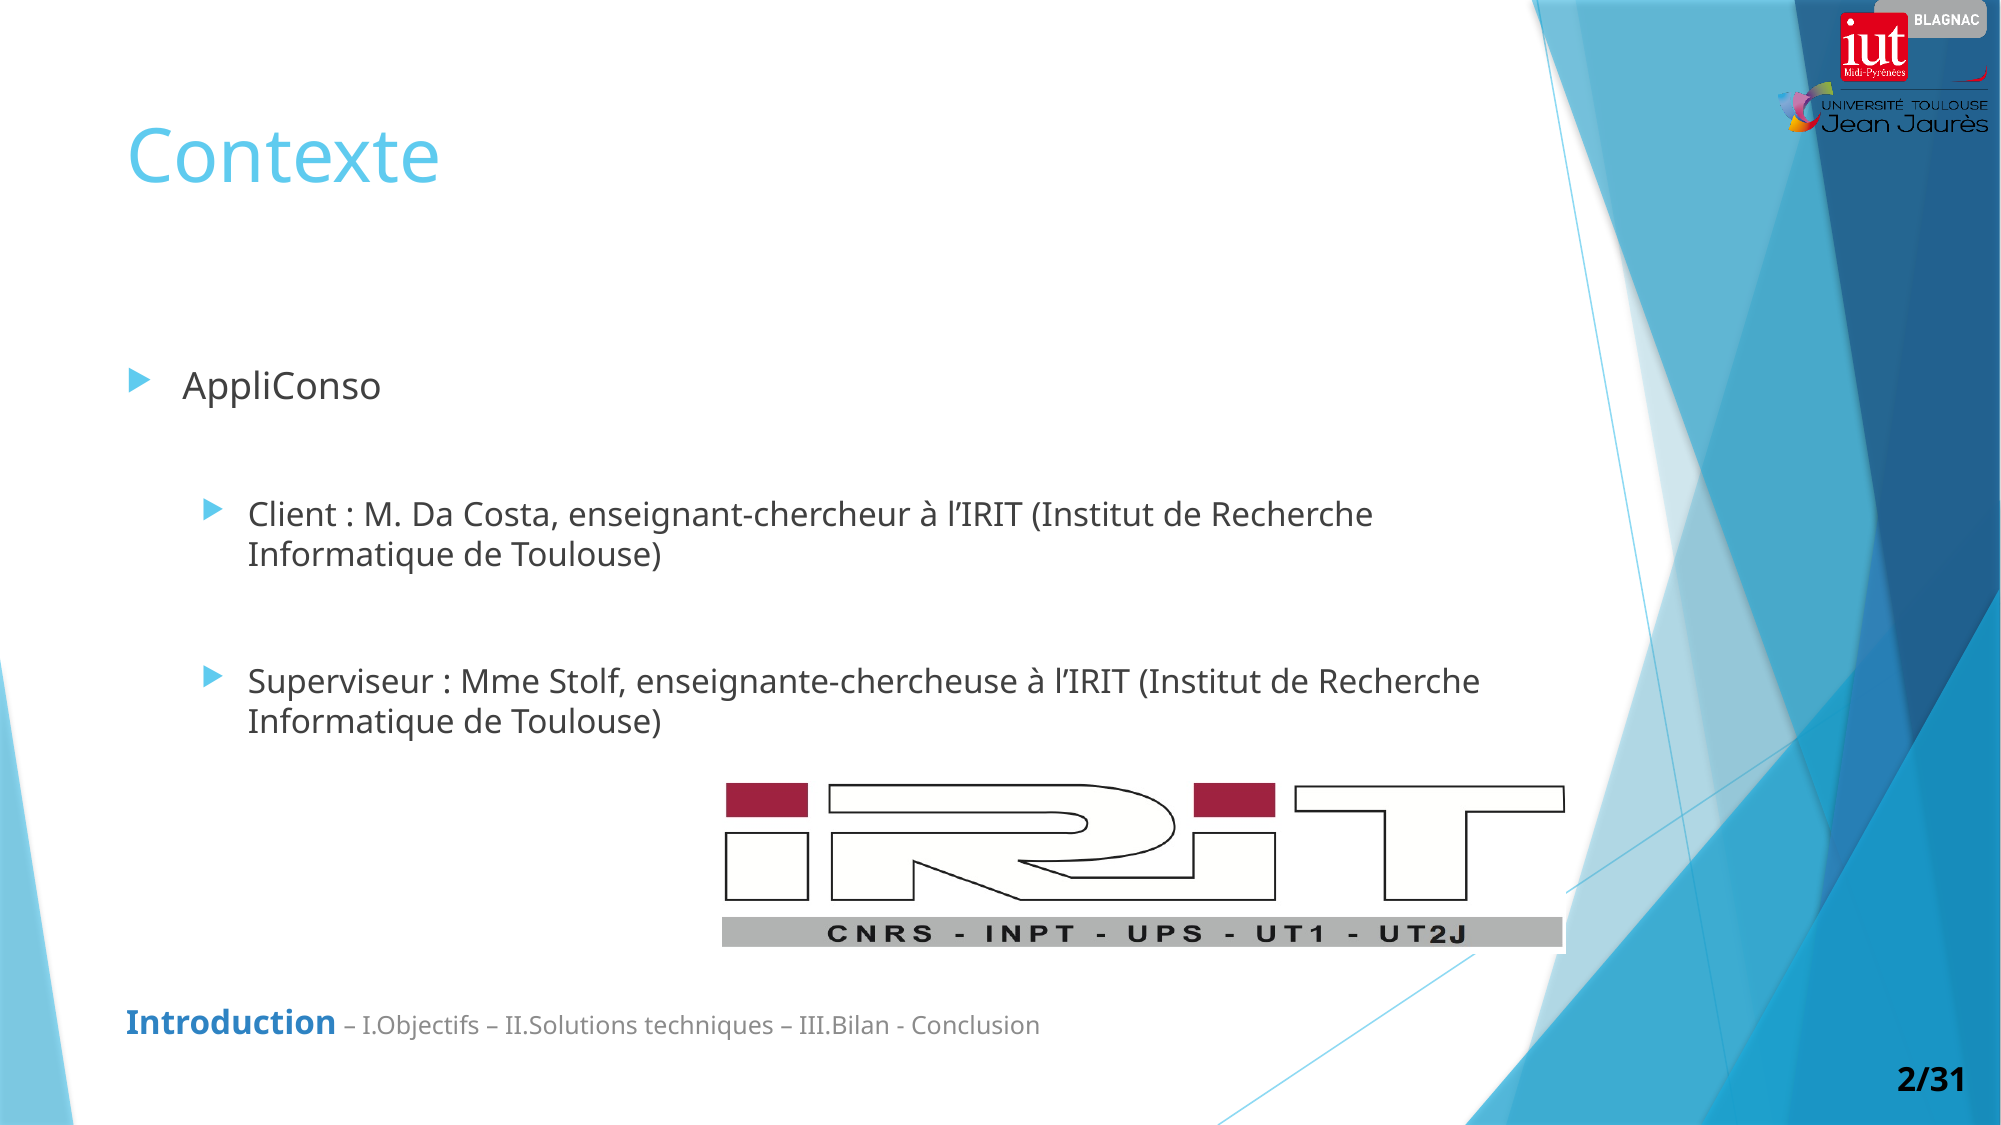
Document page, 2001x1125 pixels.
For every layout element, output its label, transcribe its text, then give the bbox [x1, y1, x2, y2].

slide_number 2/31 [1774, 1050, 1983, 1111]
picture [1778, 0, 1988, 132]
picture [722, 780, 1566, 954]
title Contexte [111, 99, 1522, 317]
list AppliConso Client : M. Da Costa, enseignant-chercheur à l’IRIT (Institut de Recherche Informatique de Toulouse) Superviseur : Mme Stolf, enseignante-chercheuse à l’IRIT (Institut de Recherche Informatique de Toulouse) [111, 354, 1522, 992]
footer Introduction – I.Objectifs – II.Solutions techniques – III.Bilan - Conclusion [111, 991, 1145, 1051]
